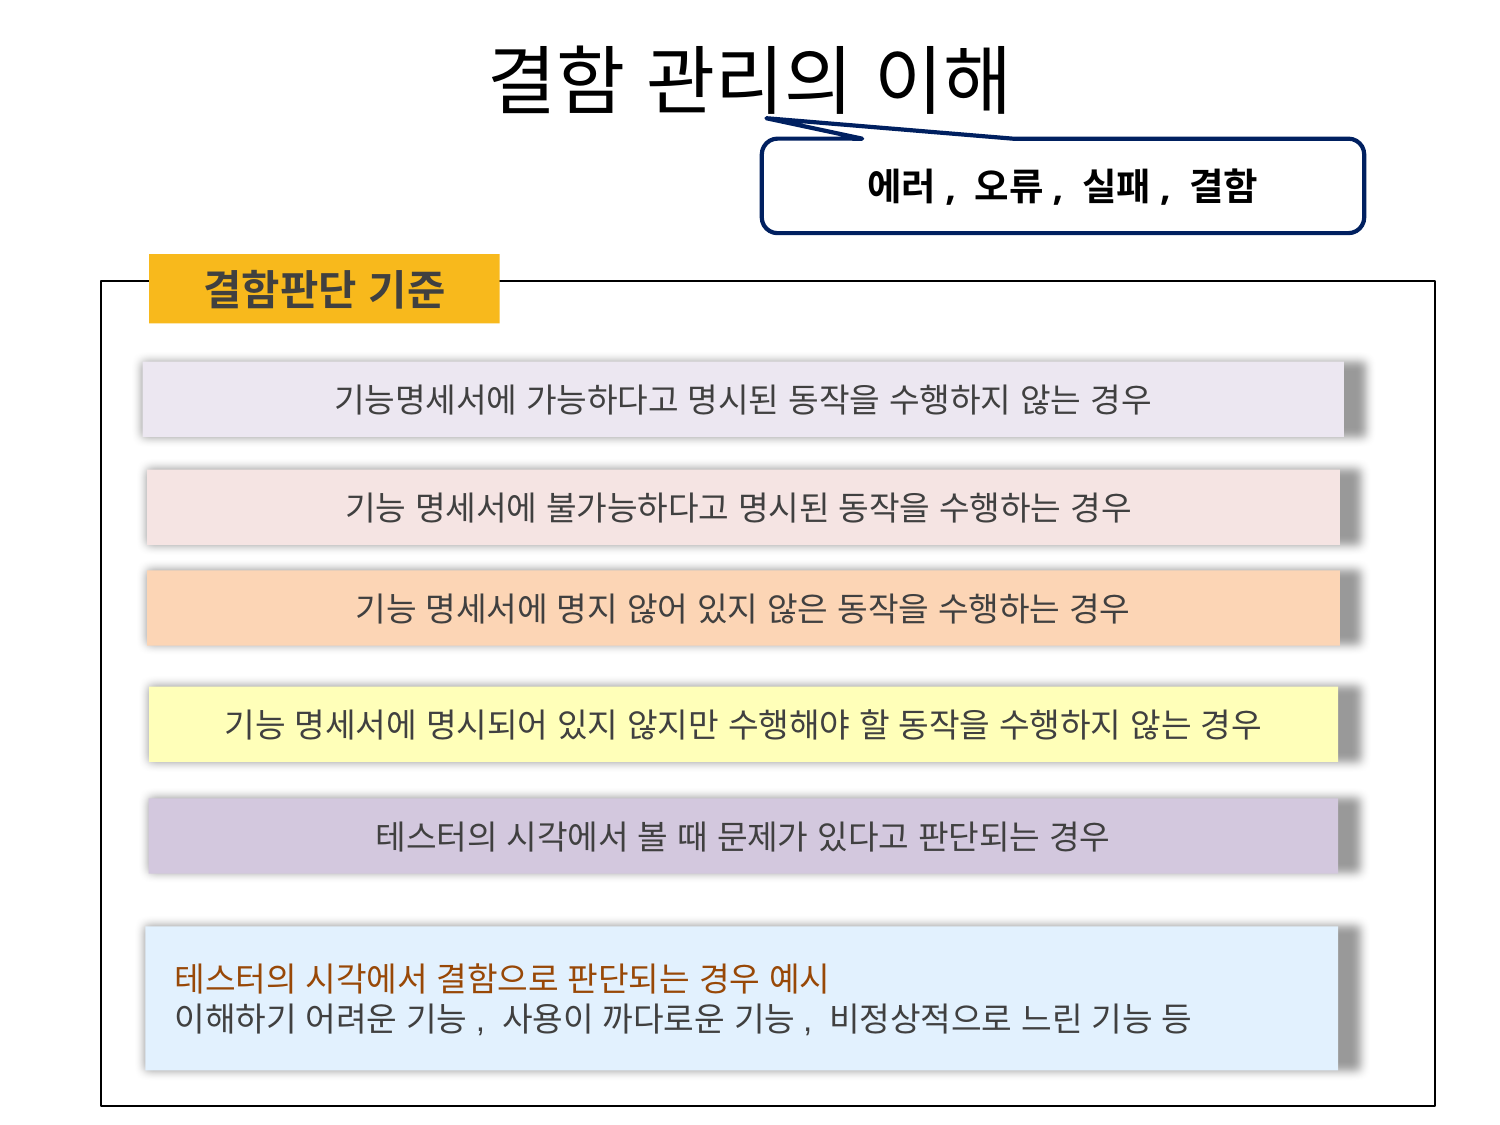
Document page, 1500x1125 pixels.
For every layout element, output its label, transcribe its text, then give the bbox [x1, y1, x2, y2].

text_box 테스터의 시각에서 볼 때 문제가 있다고 판단되는 경우 [147, 796, 1340, 876]
text_box 결함판단 기준 [147, 252, 502, 325]
title 결함 관리의 이해 [17, 7, 1483, 149]
text_box 테스터의 시각에서 결함으로 판단되는 경우 예시 이해하기 어려운 기능, 사용이 까다로운 기능, 비정상적으로 느린 기능 등 [143, 924, 1340, 1072]
text_box 기능명세서에 가능하다고 명시된 동작을 수행하지 않는 경우 [141, 360, 1346, 439]
text_box 기능 명세서에 명지 않어 있지 않은 동작을 수행하는 경우 [145, 568, 1342, 648]
text_box 기능 명세서에 명시되어 있지 않지만 수행해야 할 동작을 수행하지 않는 경우 [147, 684, 1340, 764]
text_box 에러, 오류, 실패, 결함 [759, 116, 1367, 236]
text_box [99, 279, 1437, 1108]
text_box 기능 명세서에 불가능하다고 명시된 동작을 수행하는 경우 [145, 468, 1342, 547]
